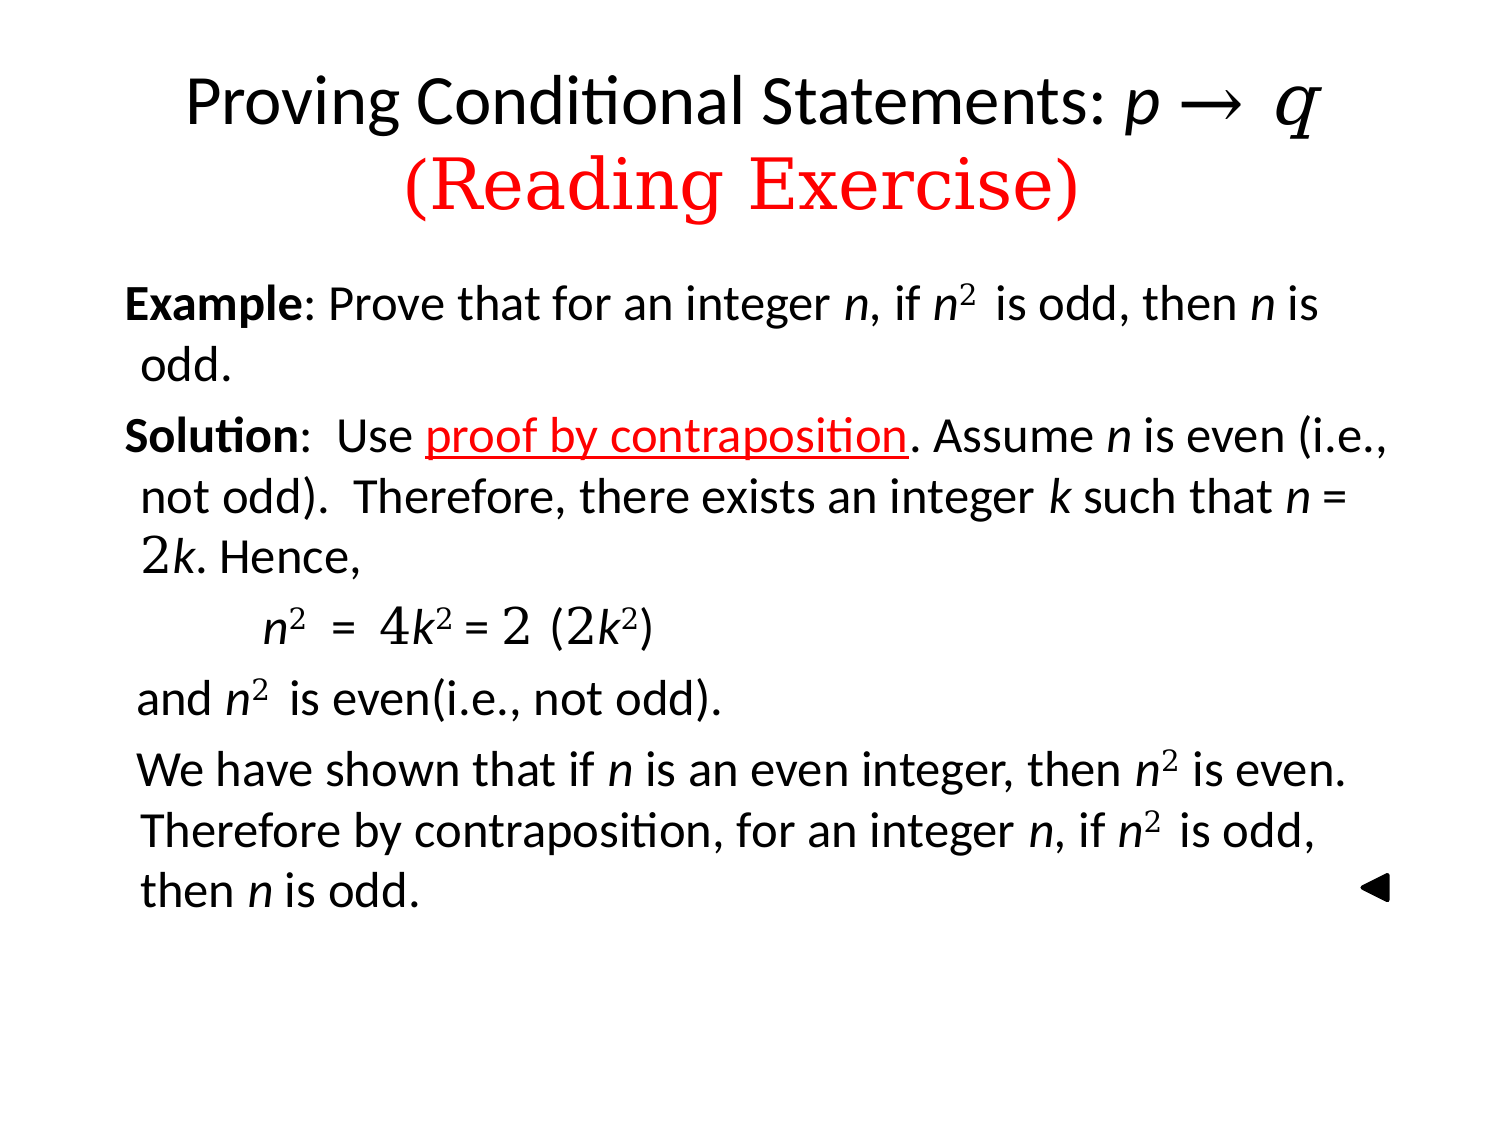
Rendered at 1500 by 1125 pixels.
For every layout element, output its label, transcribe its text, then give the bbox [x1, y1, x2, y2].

title Proving Conditional Statements: p → q (Reading Exercise) [75, 45, 1425, 233]
list Example: Prove that for an integer n, if n2 is odd, then n is odd. Solution: Use proof by contraposition. Assume n is even (i.e., not odd). Therefore, there exists an integer k such that n = 2k. Hence, n2 = 4k2 = 2 (2k2) and n2 is even(i.e., not odd). We have shown that if n is an even integer, then n2 is even. Therefore by contraposition, for an integer n, if n2 is odd, then n is odd. [75, 262, 1425, 1005]
text_box [1360, 873, 1390, 902]
